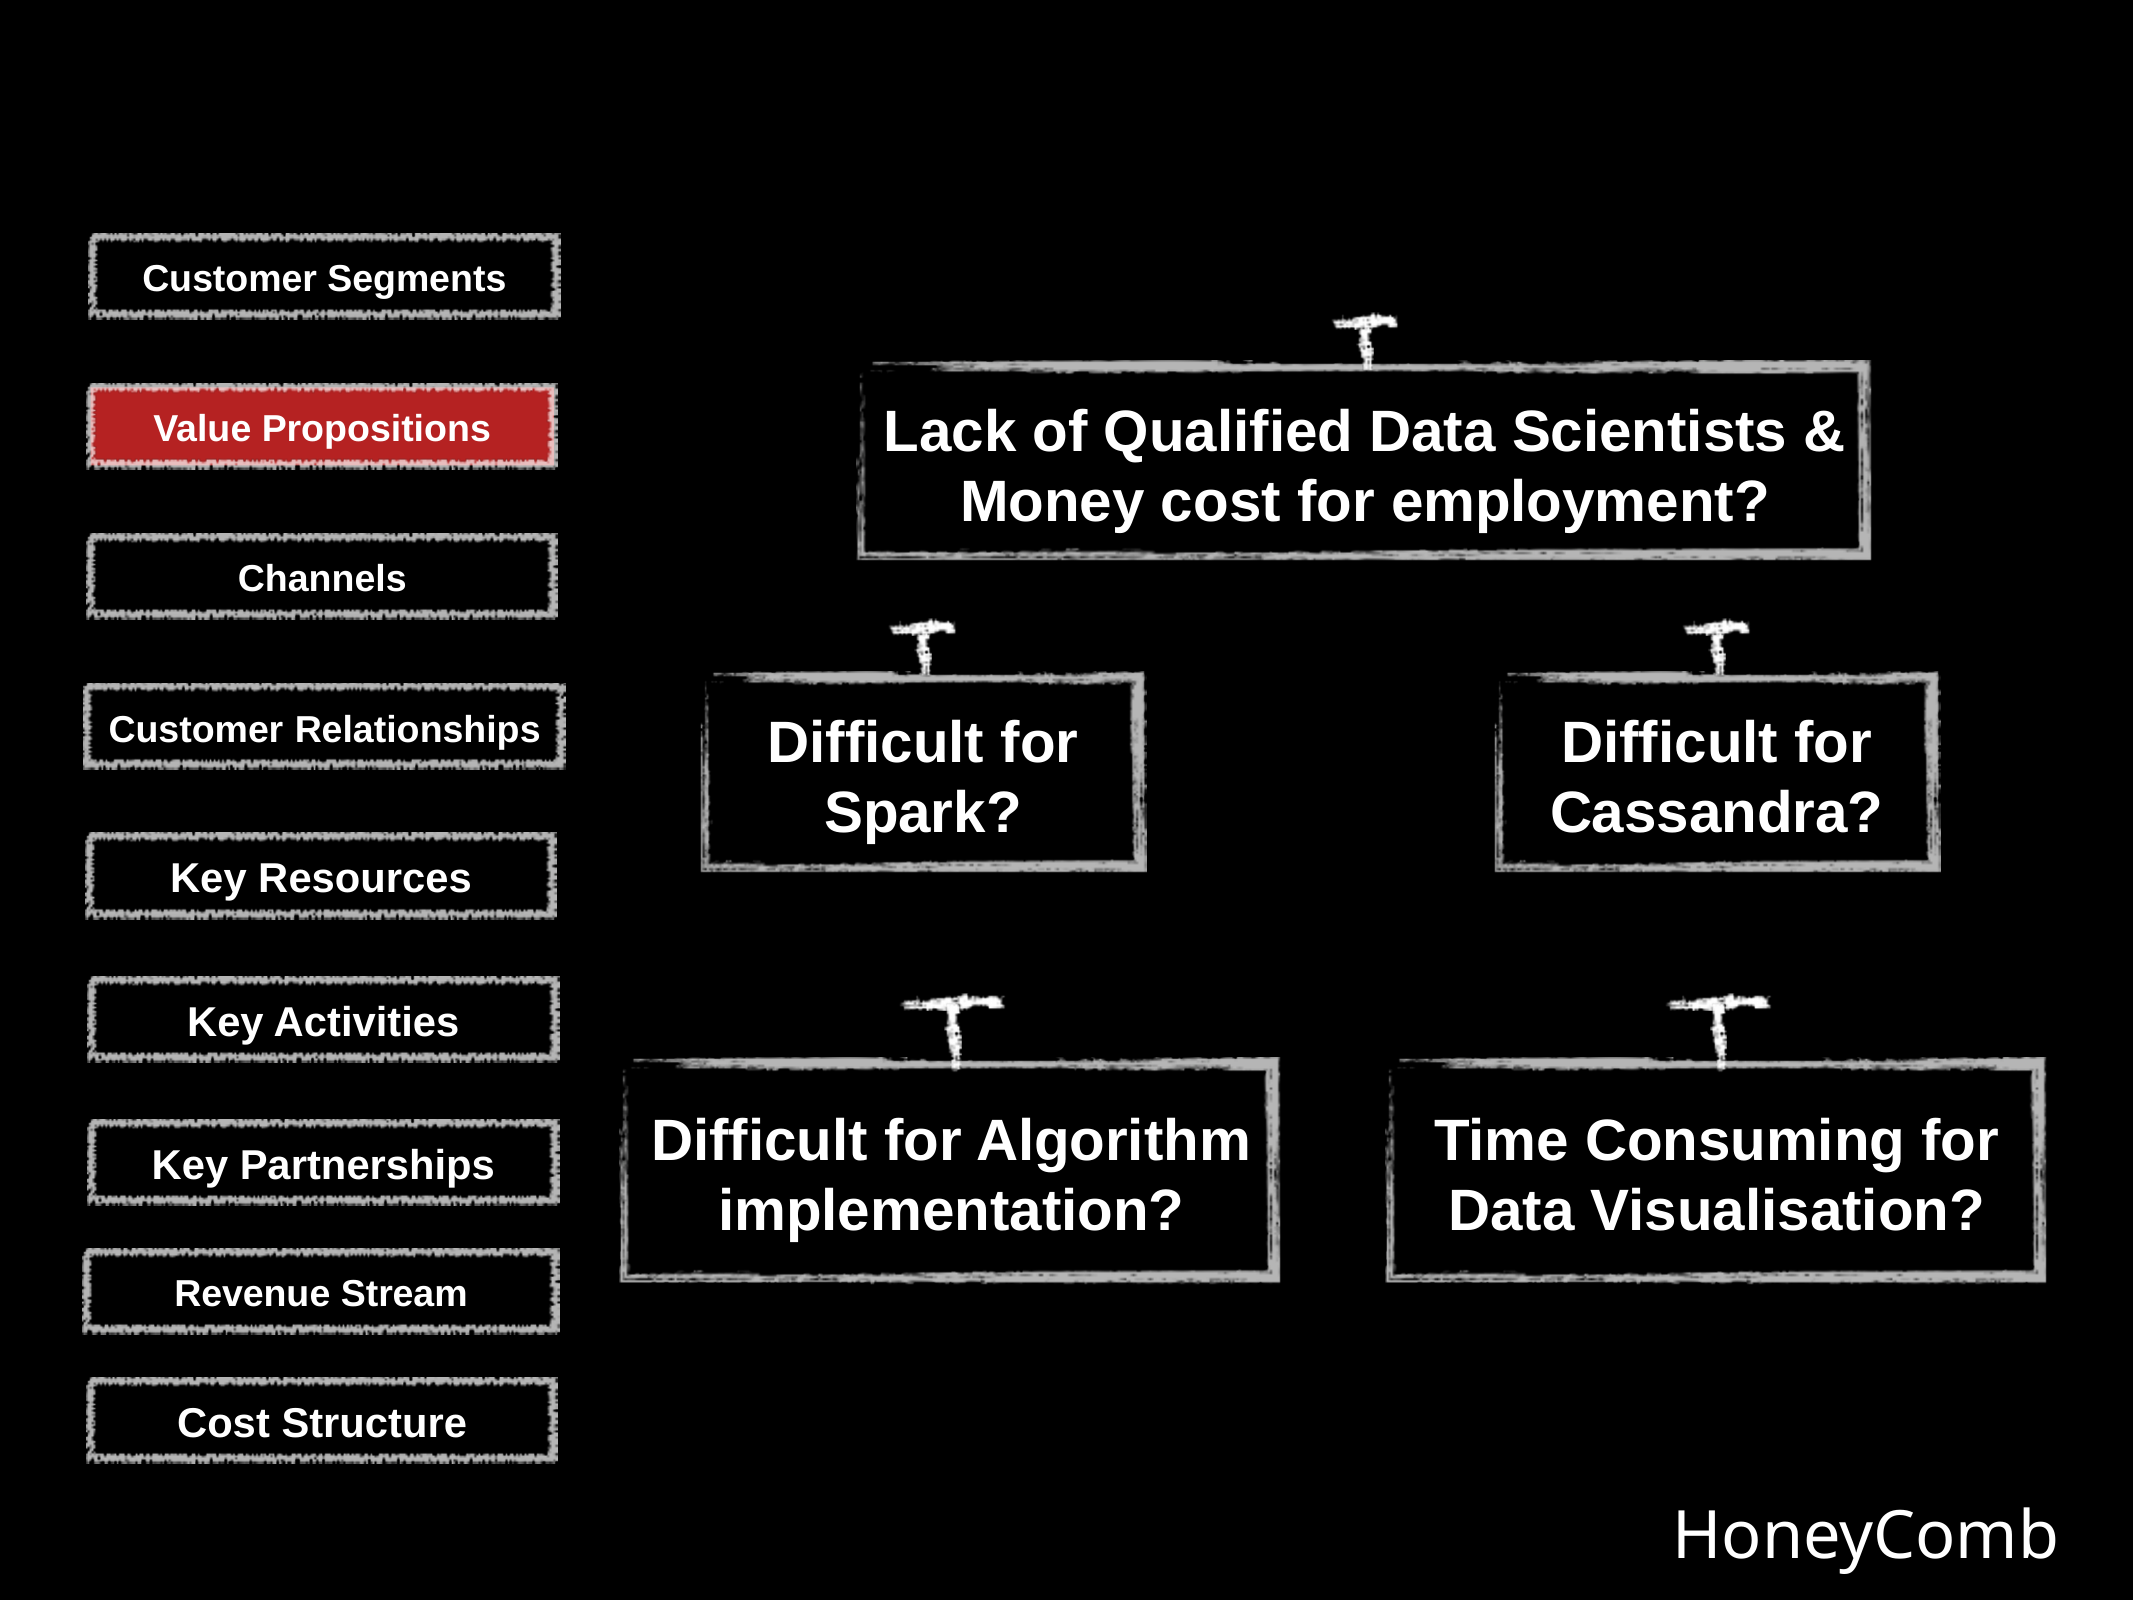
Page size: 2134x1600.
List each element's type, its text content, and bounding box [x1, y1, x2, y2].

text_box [86, 1377, 559, 1464]
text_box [82, 682, 567, 770]
title HoneyComb [1418, 1423, 2134, 1581]
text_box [87, 975, 560, 1063]
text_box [85, 832, 558, 920]
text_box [88, 233, 561, 320]
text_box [87, 1119, 560, 1207]
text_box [86, 382, 559, 470]
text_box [86, 532, 559, 620]
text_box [619, 312, 2049, 1288]
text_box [82, 1248, 560, 1335]
